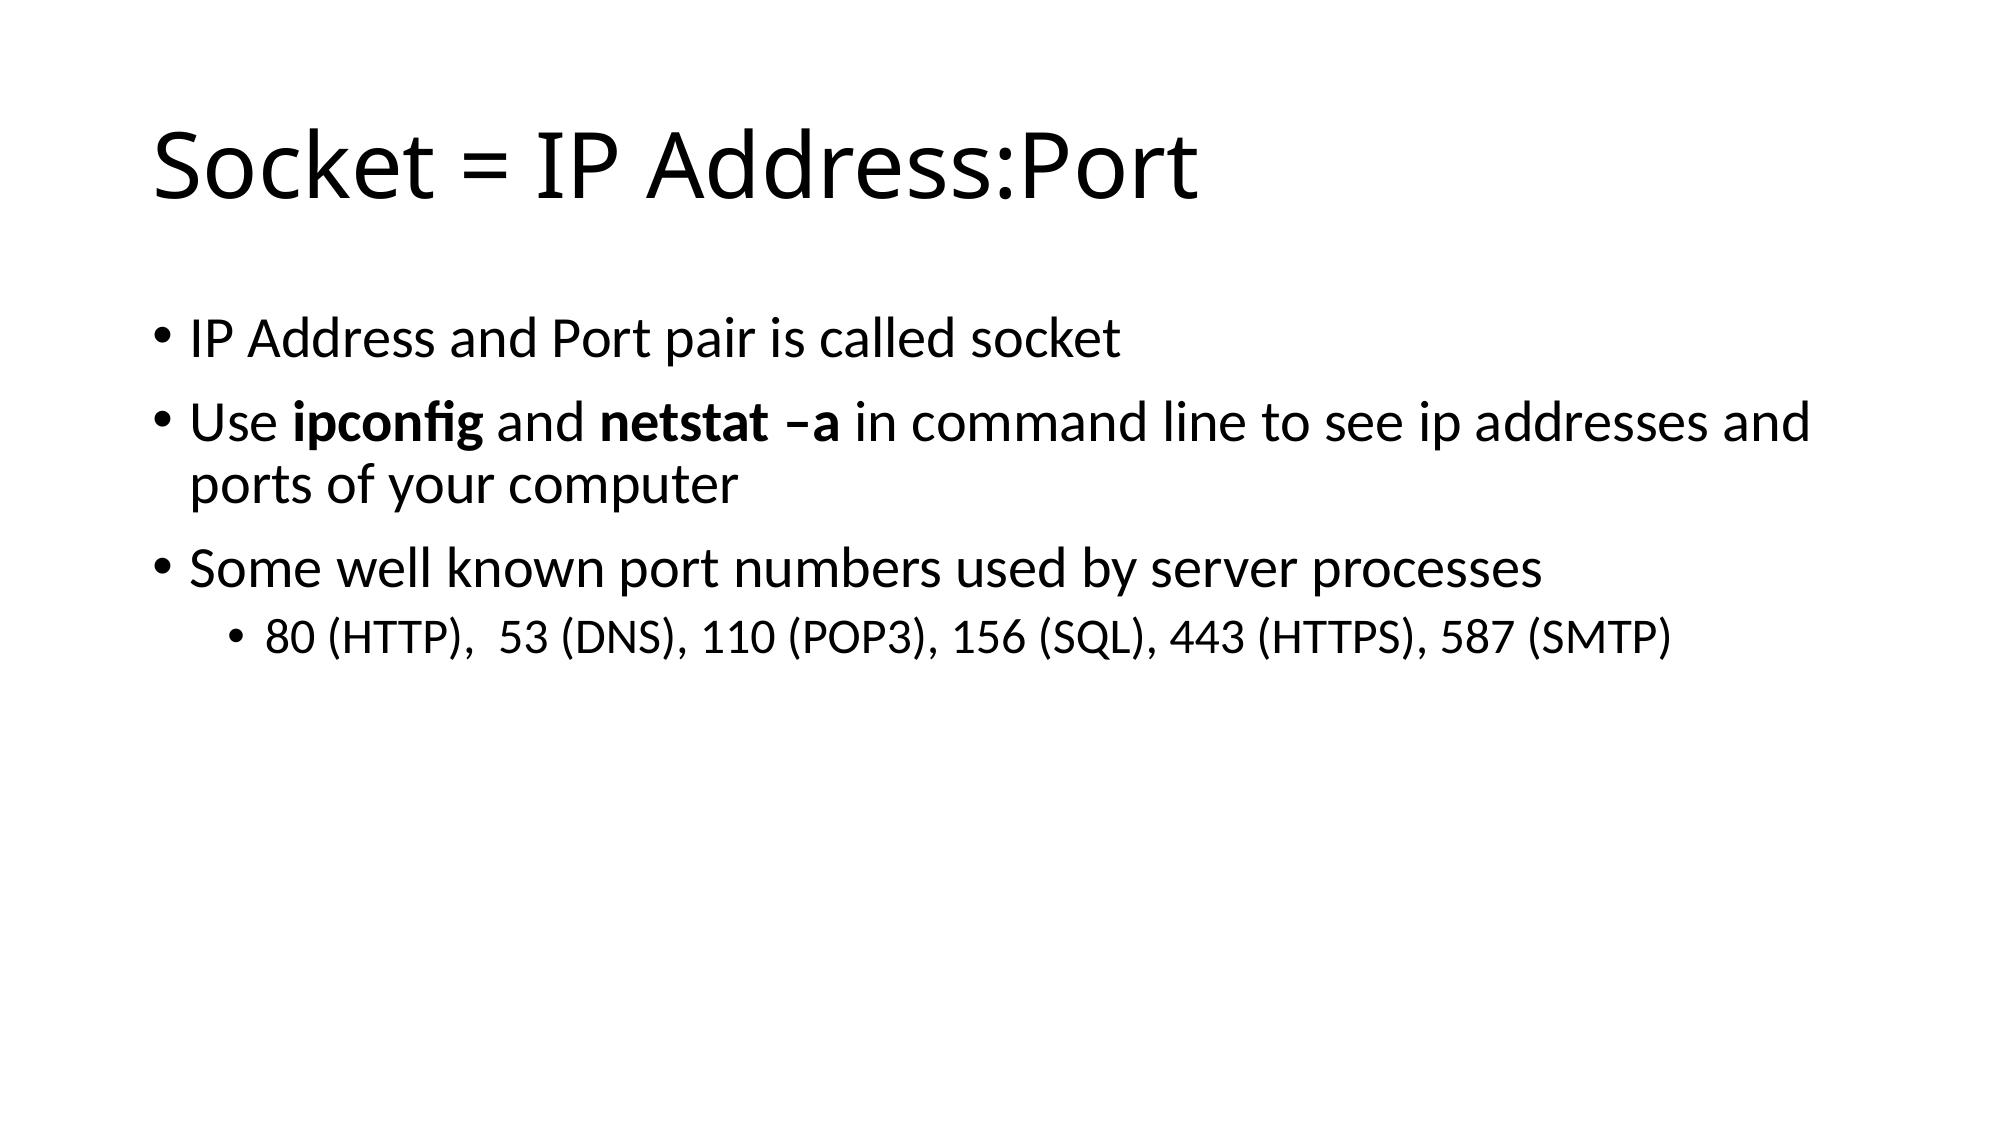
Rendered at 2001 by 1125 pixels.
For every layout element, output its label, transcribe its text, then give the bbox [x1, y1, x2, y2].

title Socket = IP Address:Port [137, 59, 1863, 278]
list IP Address and Port pair is called socket Use ipconfig and netstat –a in command line to see ip addresses and ports of your computer Some well known port numbers used by server processes 80 (HTTP), 53 (DNS), 110 (POP3), 156 (SQL), 443 (HTTPS), 587 (SMTP) [137, 299, 1863, 1014]
